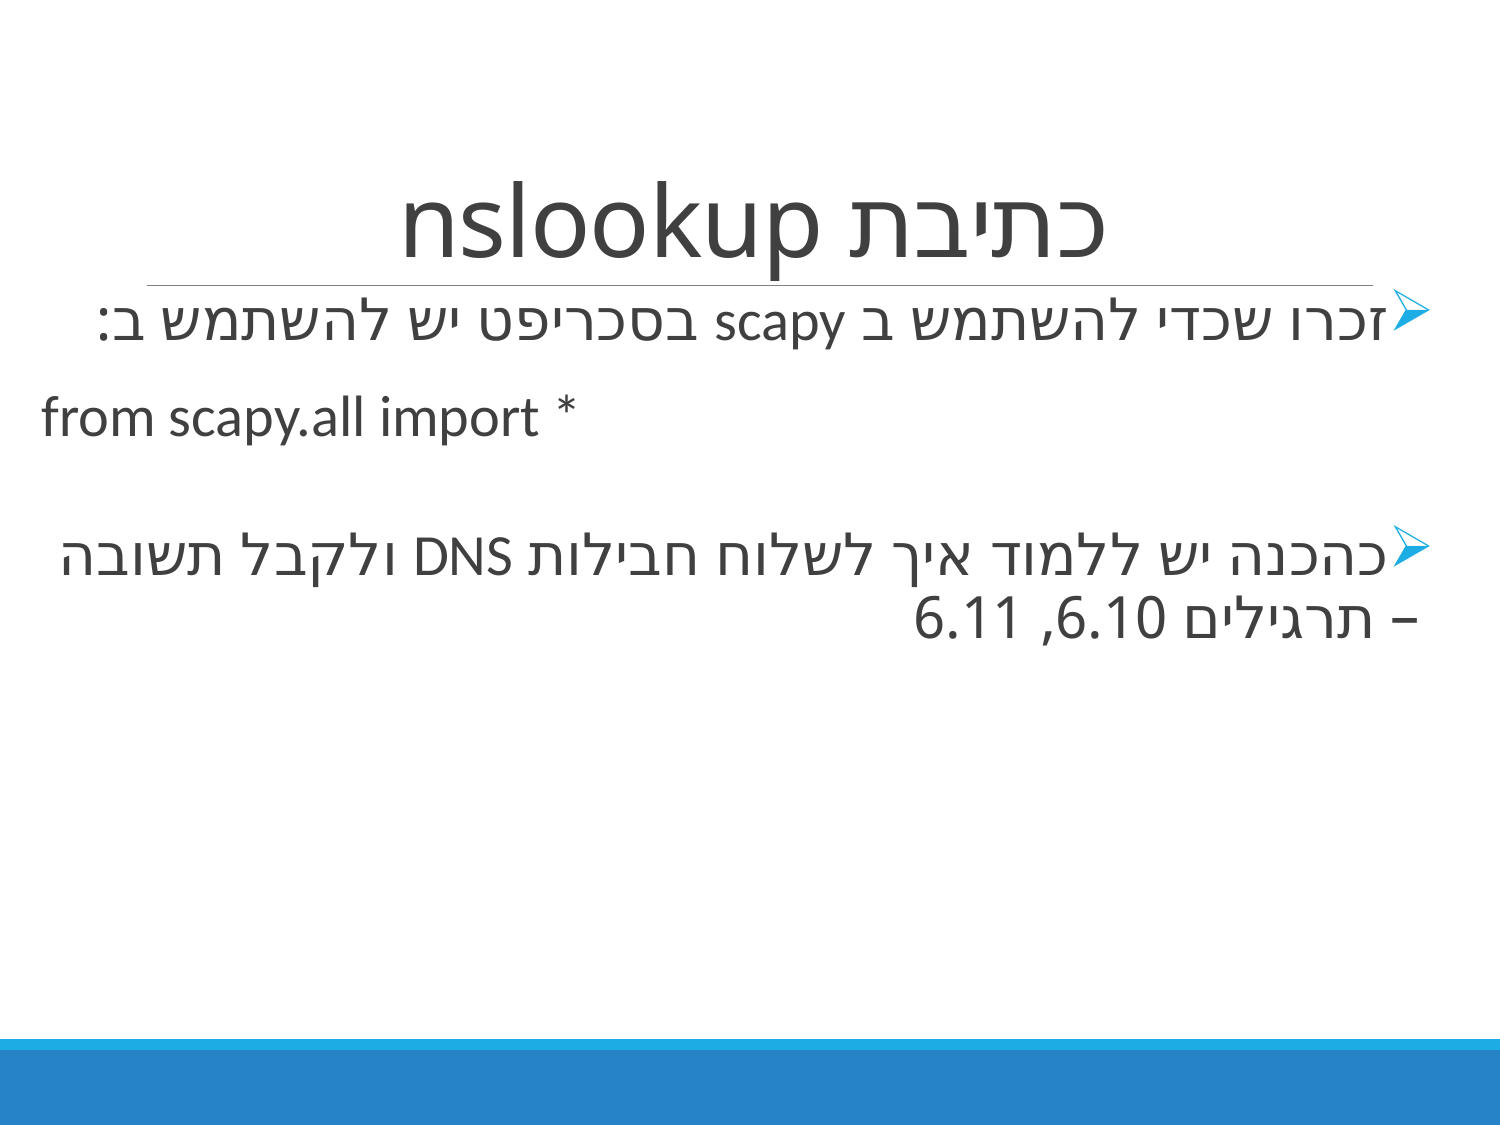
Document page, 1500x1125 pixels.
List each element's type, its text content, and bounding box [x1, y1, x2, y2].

title כתיבת nslookup [135, 47, 1373, 285]
list זכרו שכדי להשתמש ב scapy בסכריפט יש להשתמש ב: from scapy.all import * כהכנה יש ללמוד איך לשלוח חבילות DNS ולקבל תשובה – תרגילים 6.10, 6.11 [41, 326, 1436, 987]
